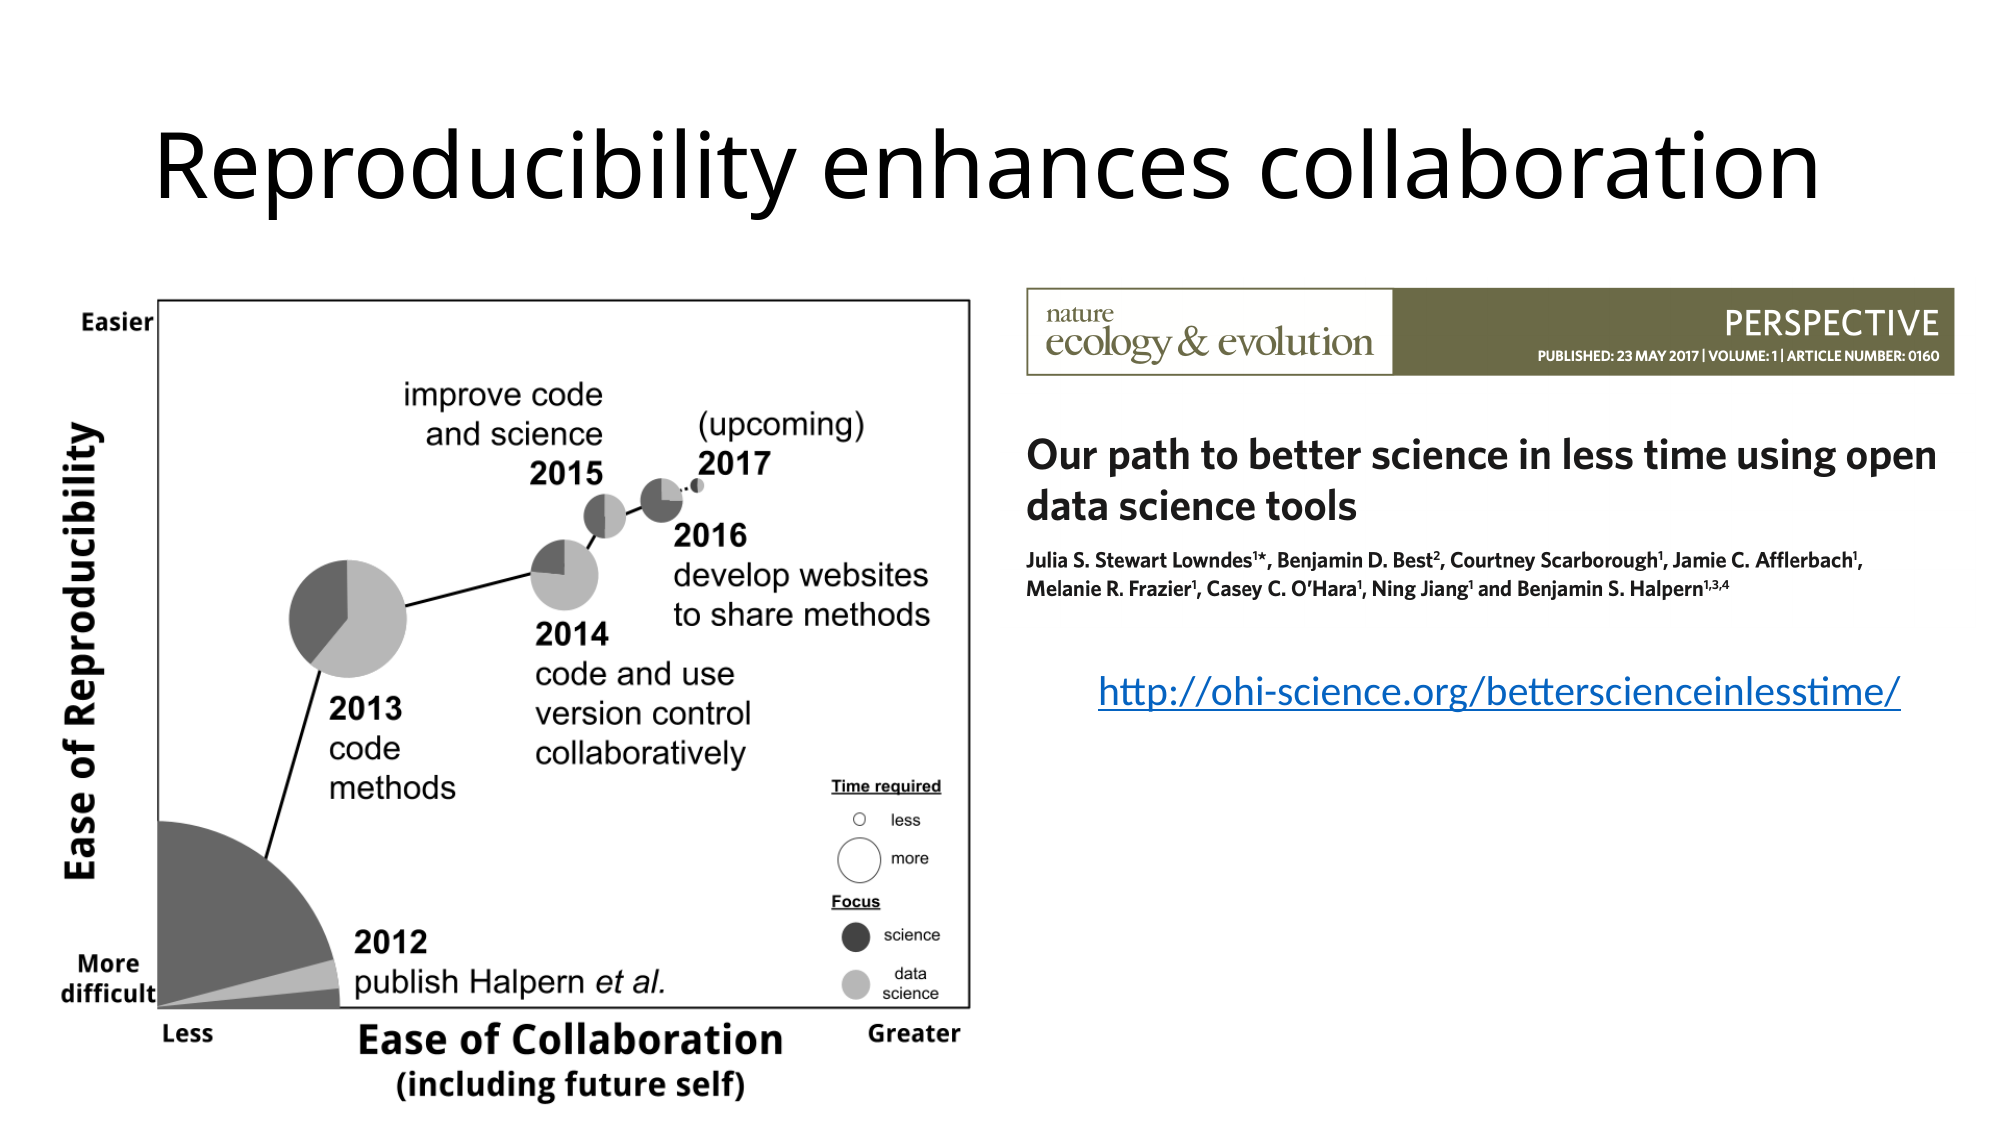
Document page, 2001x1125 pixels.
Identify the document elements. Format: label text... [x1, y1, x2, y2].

text_box http://ohi-science.org/betterscienceinlesstime/ [1083, 656, 1917, 772]
picture [0, 277, 1976, 1125]
title Reproducibility enhances collaboration [137, 59, 1863, 277]
